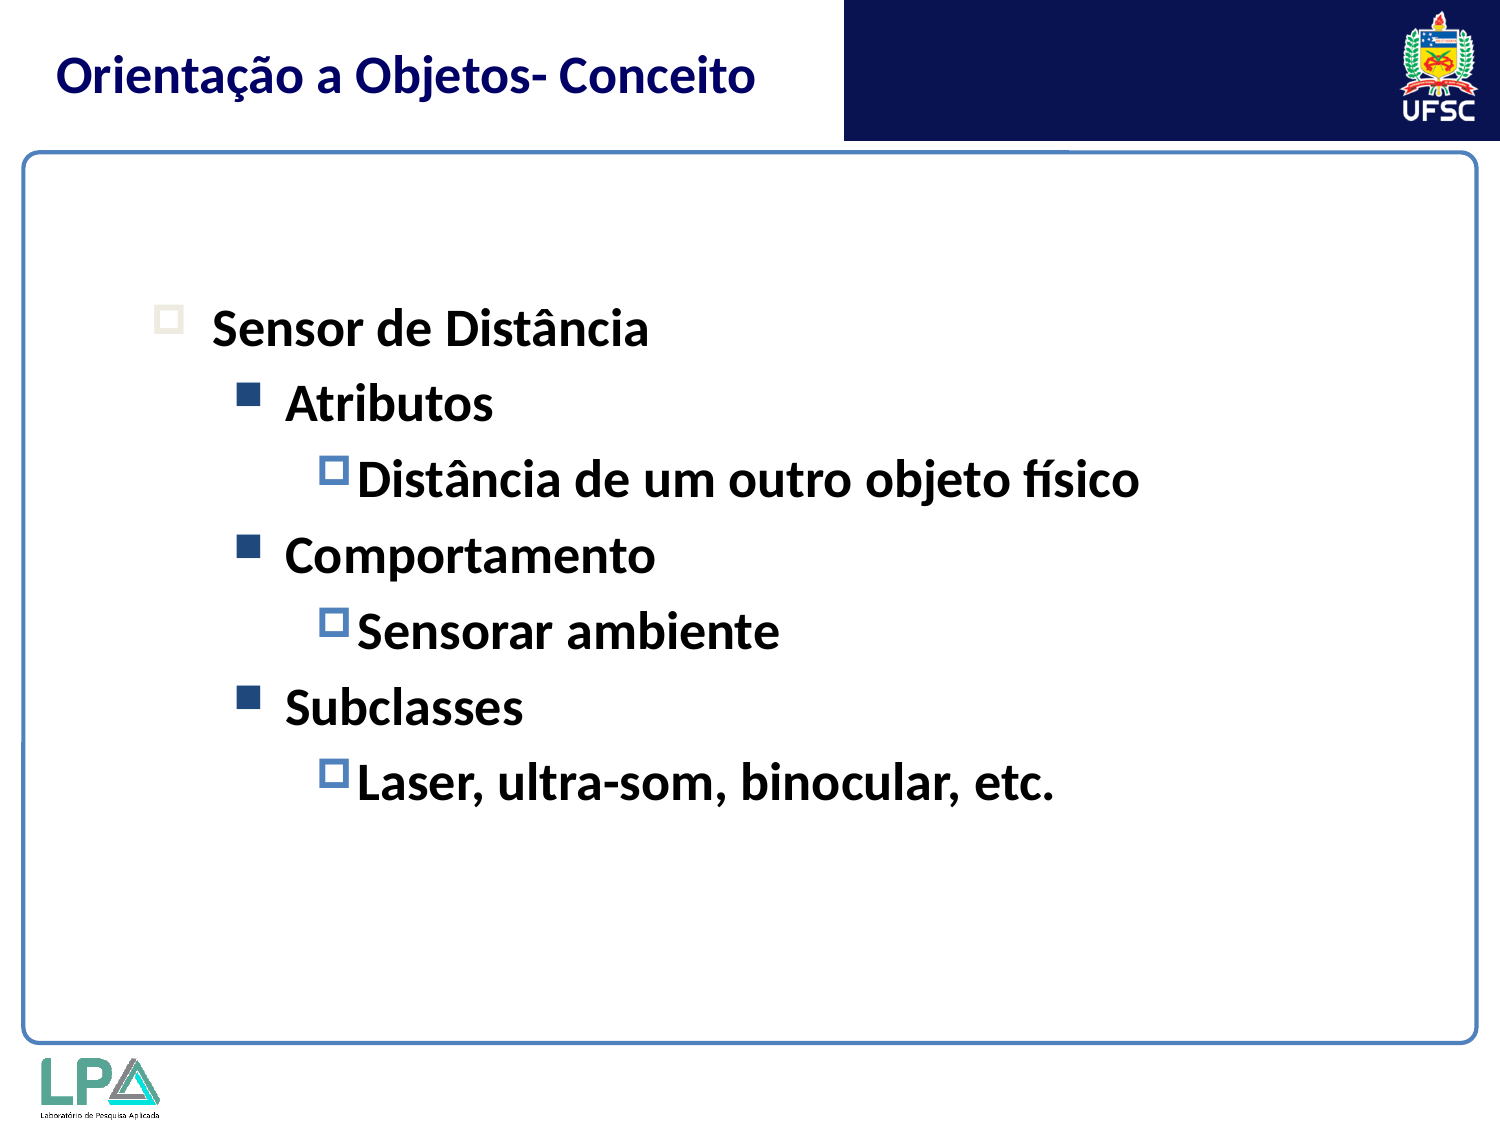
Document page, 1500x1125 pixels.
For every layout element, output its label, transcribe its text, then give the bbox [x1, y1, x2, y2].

text_box Orientação a Objetos- Conceito [41, 0, 1392, 112]
text_box Sensor de Distância Atributos Distância de um outro objeto físico Comportamento Sensorar ambiente Subclasses Laser, ultra-som, binocular, etc. [136, 284, 1293, 959]
picture [844, 0, 1500, 141]
picture [41, 1058, 160, 1120]
